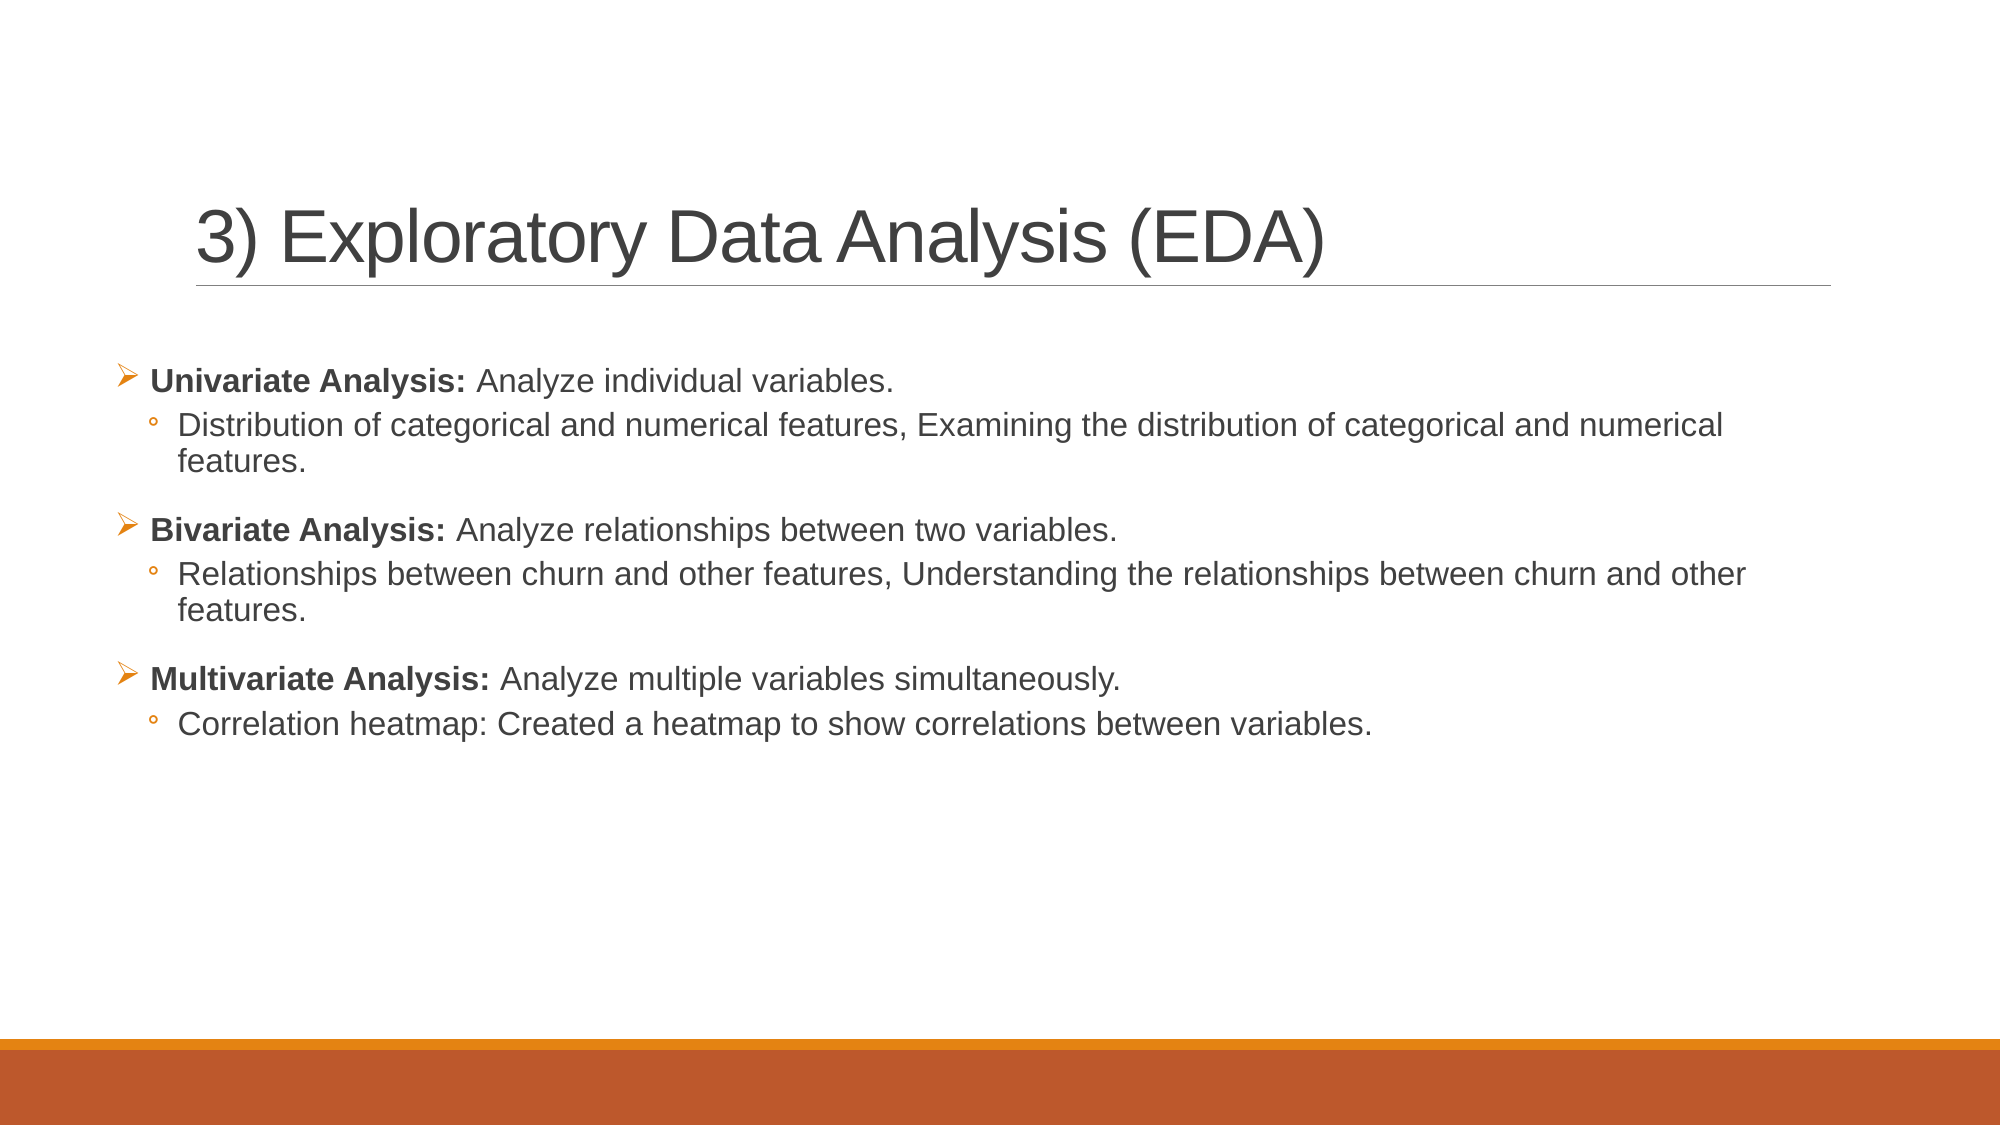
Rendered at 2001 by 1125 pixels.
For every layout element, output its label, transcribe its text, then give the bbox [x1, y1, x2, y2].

title 3) Exploratory Data Analysis (EDA) [180, 47, 1830, 285]
list Univariate Analysis: Analyze individual variables. Distribution of categorical and numerical features, Examining the distribution of categorical and numerical features. Bivariate Analysis: Analyze relationships between two variables. Relationships between churn and other features, Understanding the relationships between churn and other features. Multivariate Analysis: Analyze multiple variables simultaneously. Correlation heatmap: Created a heatmap to show correlations between variables. [114, 356, 1864, 863]
